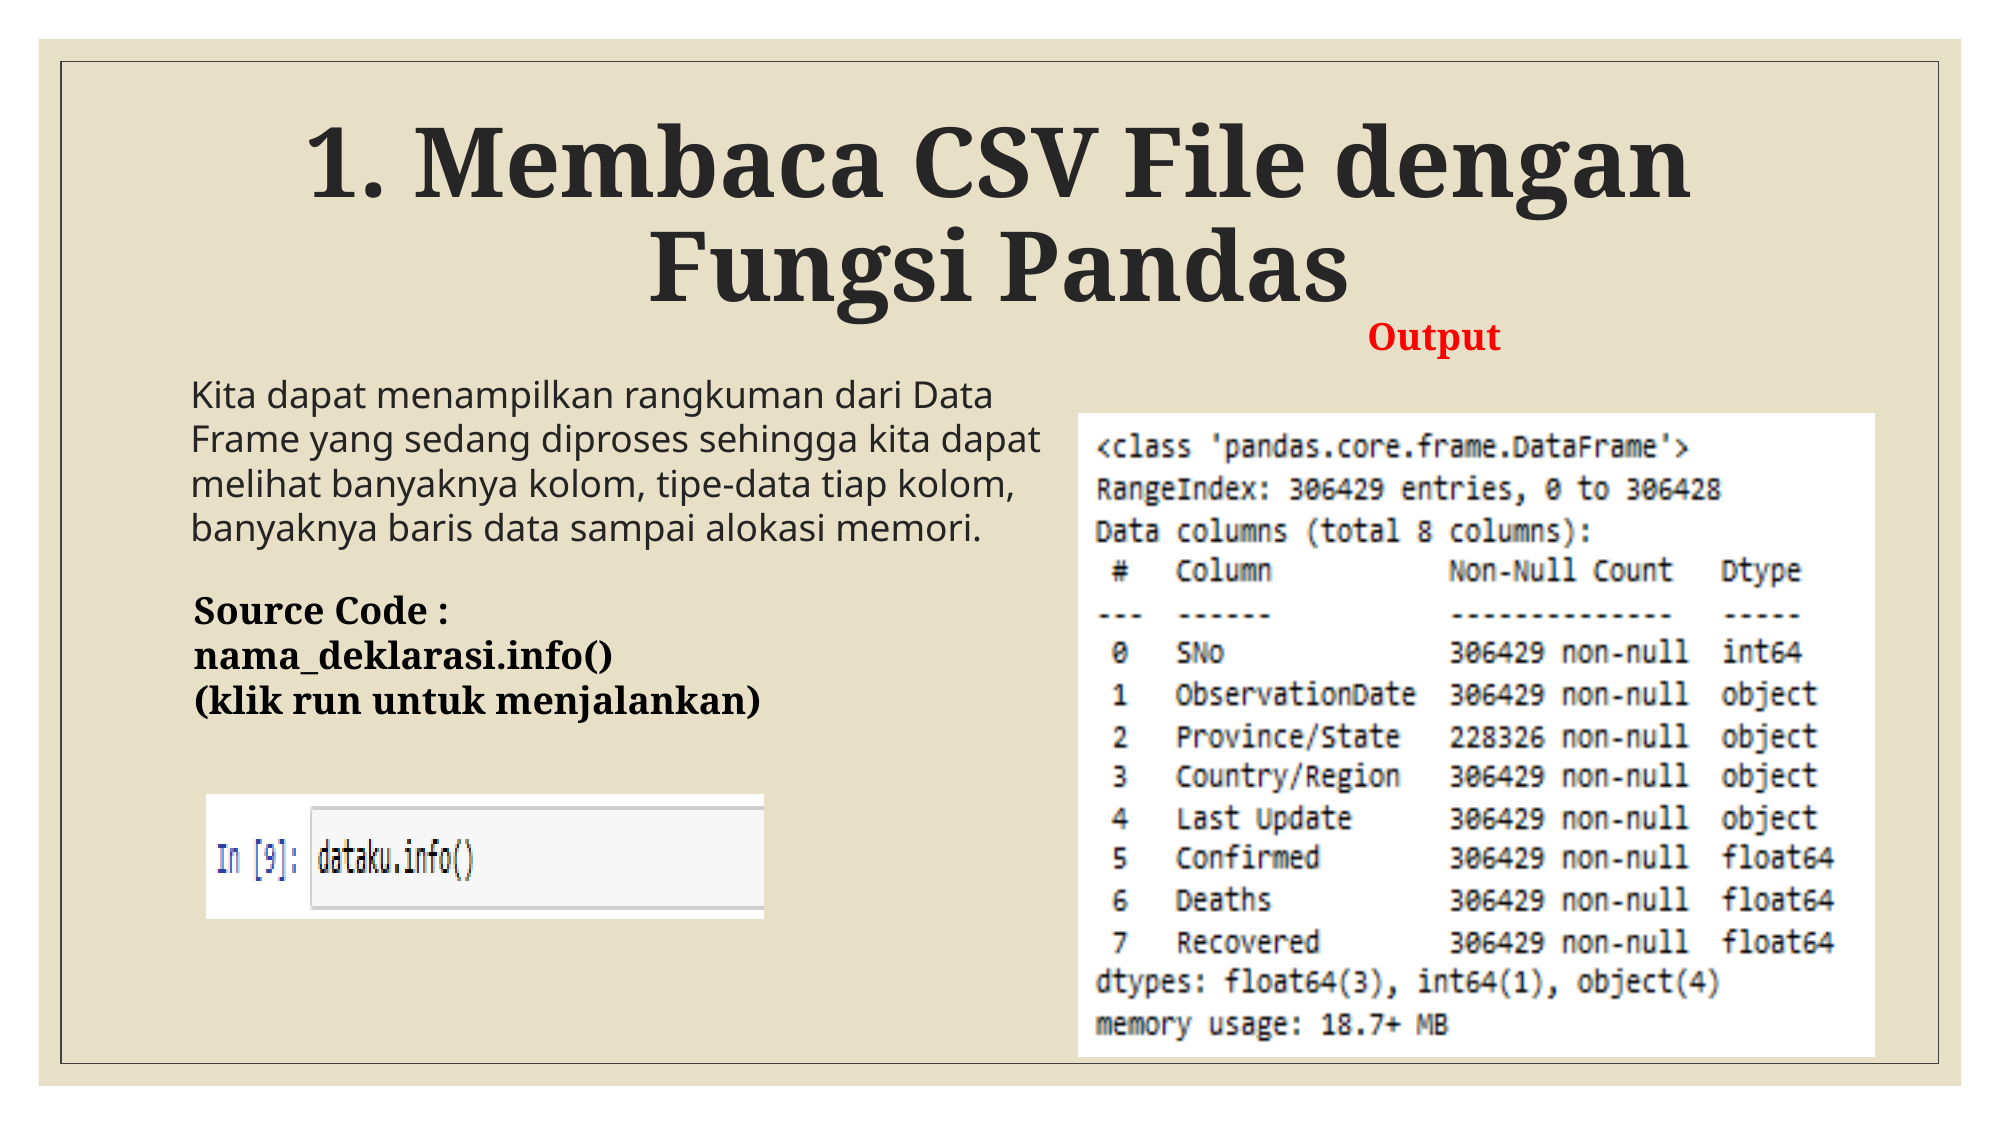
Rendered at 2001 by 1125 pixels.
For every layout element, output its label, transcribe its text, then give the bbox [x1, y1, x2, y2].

list Output [1044, 331, 1825, 388]
list Source Code : nama_deklarasi.info() (klik run untuk menjalankan) [140, 579, 921, 1057]
picture [206, 794, 764, 919]
picture [1078, 413, 1875, 1058]
list Kita dapat menampilkan rangkuman dari Data Frame yang sedang diproses sehingga kita dapat melihat banyaknya kolom, tipe-data tiap kolom, banyaknya baris data sampai alokasi memori. [175, 340, 1064, 580]
title 1. Membaca CSV File dengan Fungsi Pandas [174, 105, 1825, 331]
